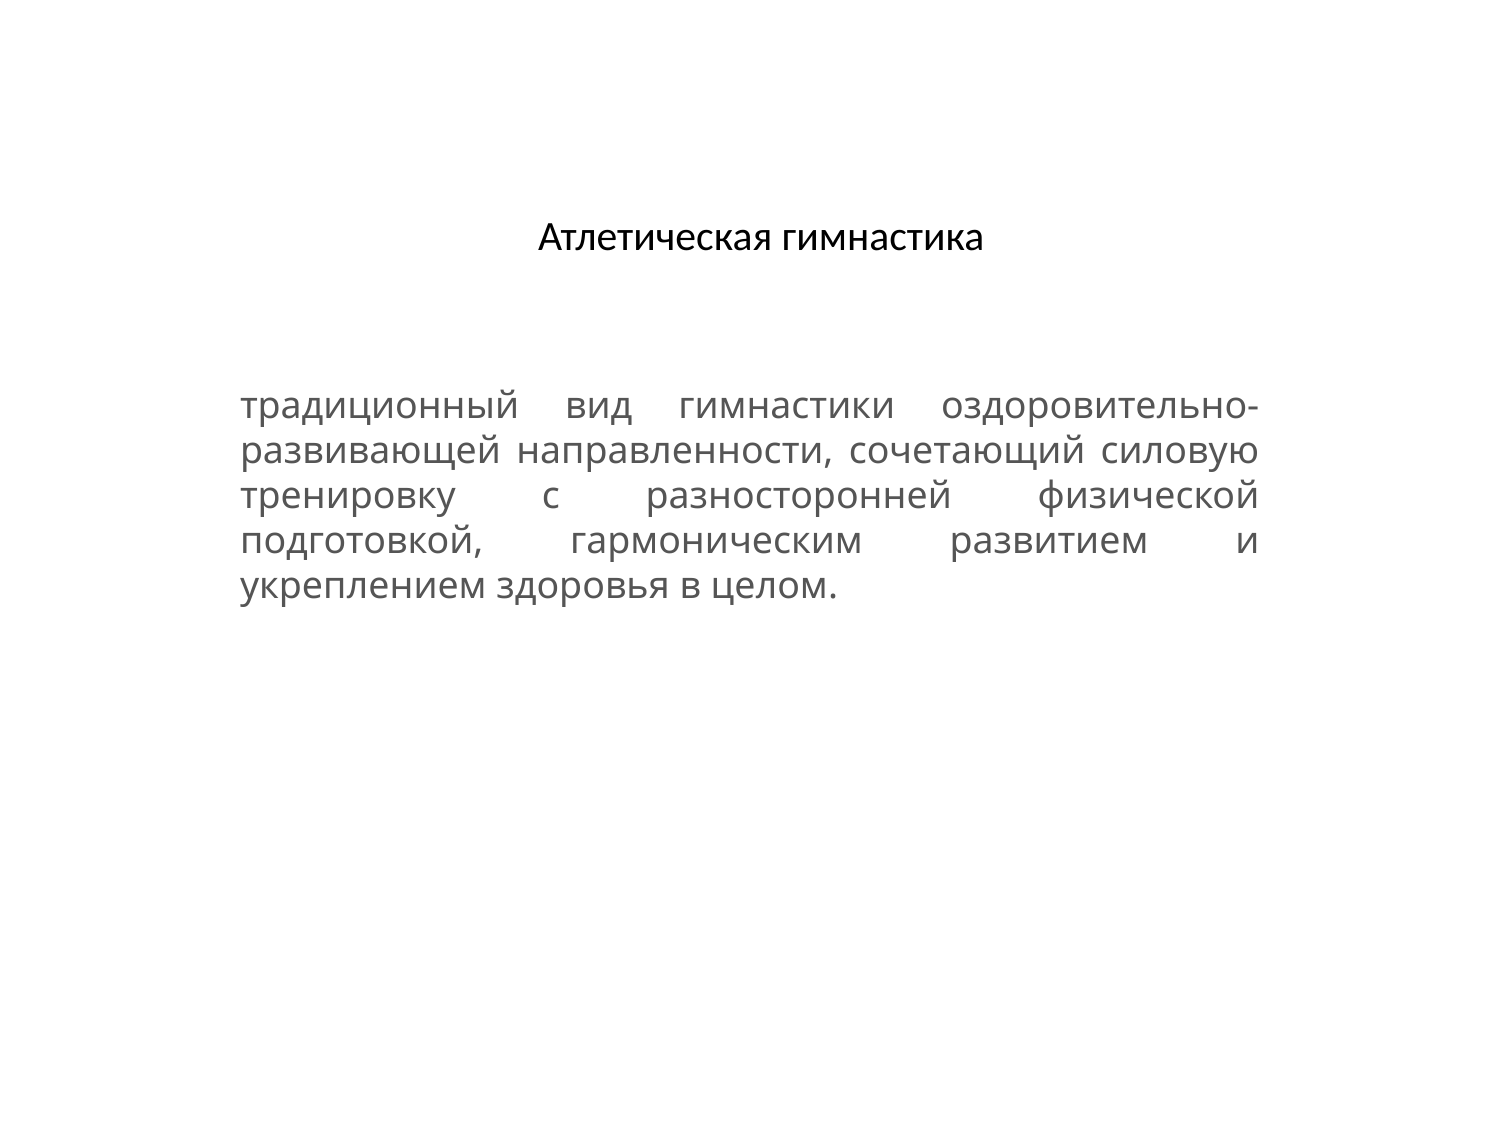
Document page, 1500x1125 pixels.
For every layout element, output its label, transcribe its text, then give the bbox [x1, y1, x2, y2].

title Атлетическая гимнастика [123, 113, 1399, 355]
subtitle традиционный вид гимнастики оздоровительно-развивающей направленности, сочетающий силовую тренировку с разносторонней физической подготовкой, гармоническим развитием и укреплением здоровья в целом. [225, 373, 1275, 925]
